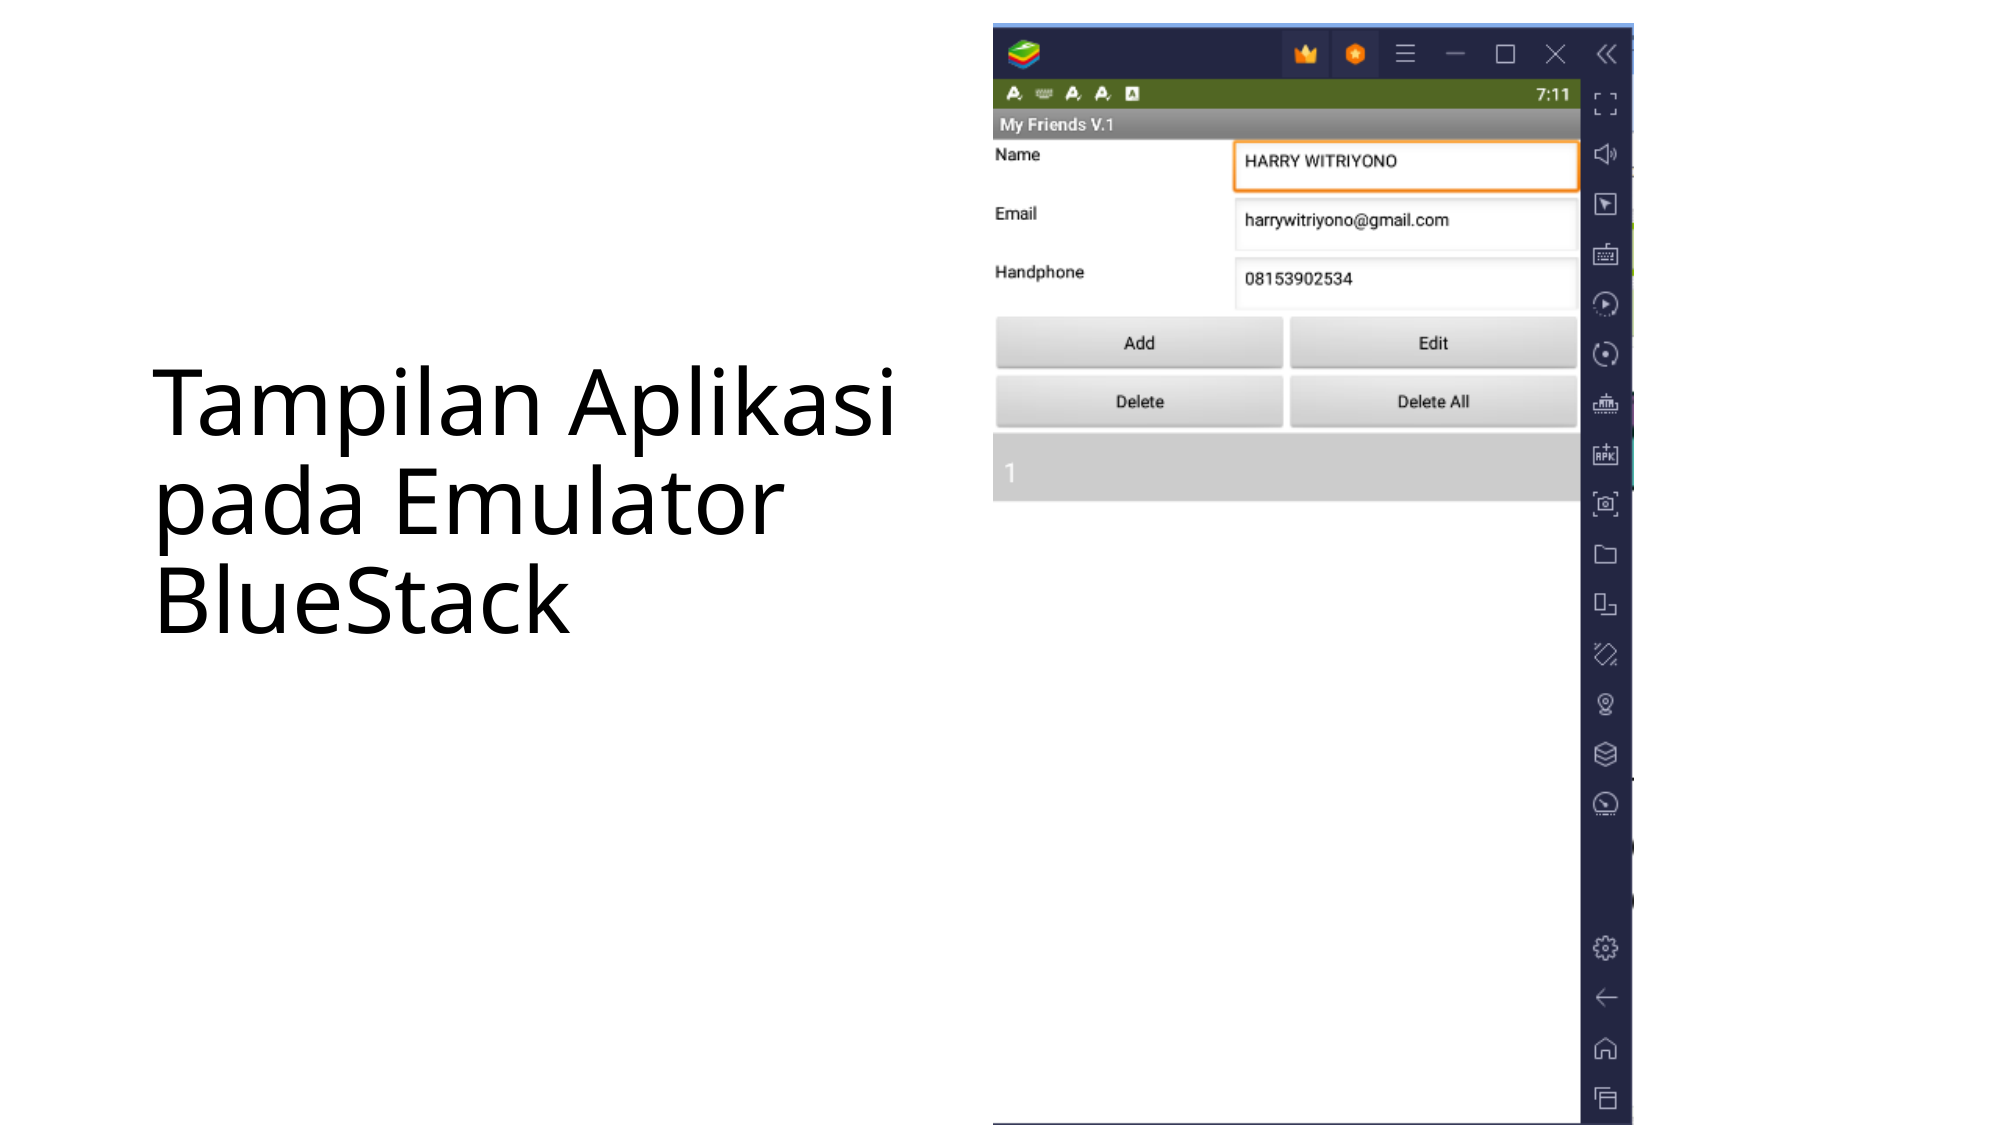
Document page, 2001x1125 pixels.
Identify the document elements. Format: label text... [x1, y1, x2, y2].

title Tampilan Aplikasi pada Emulator BlueStack [137, 59, 935, 950]
picture [993, 23, 1634, 1125]
